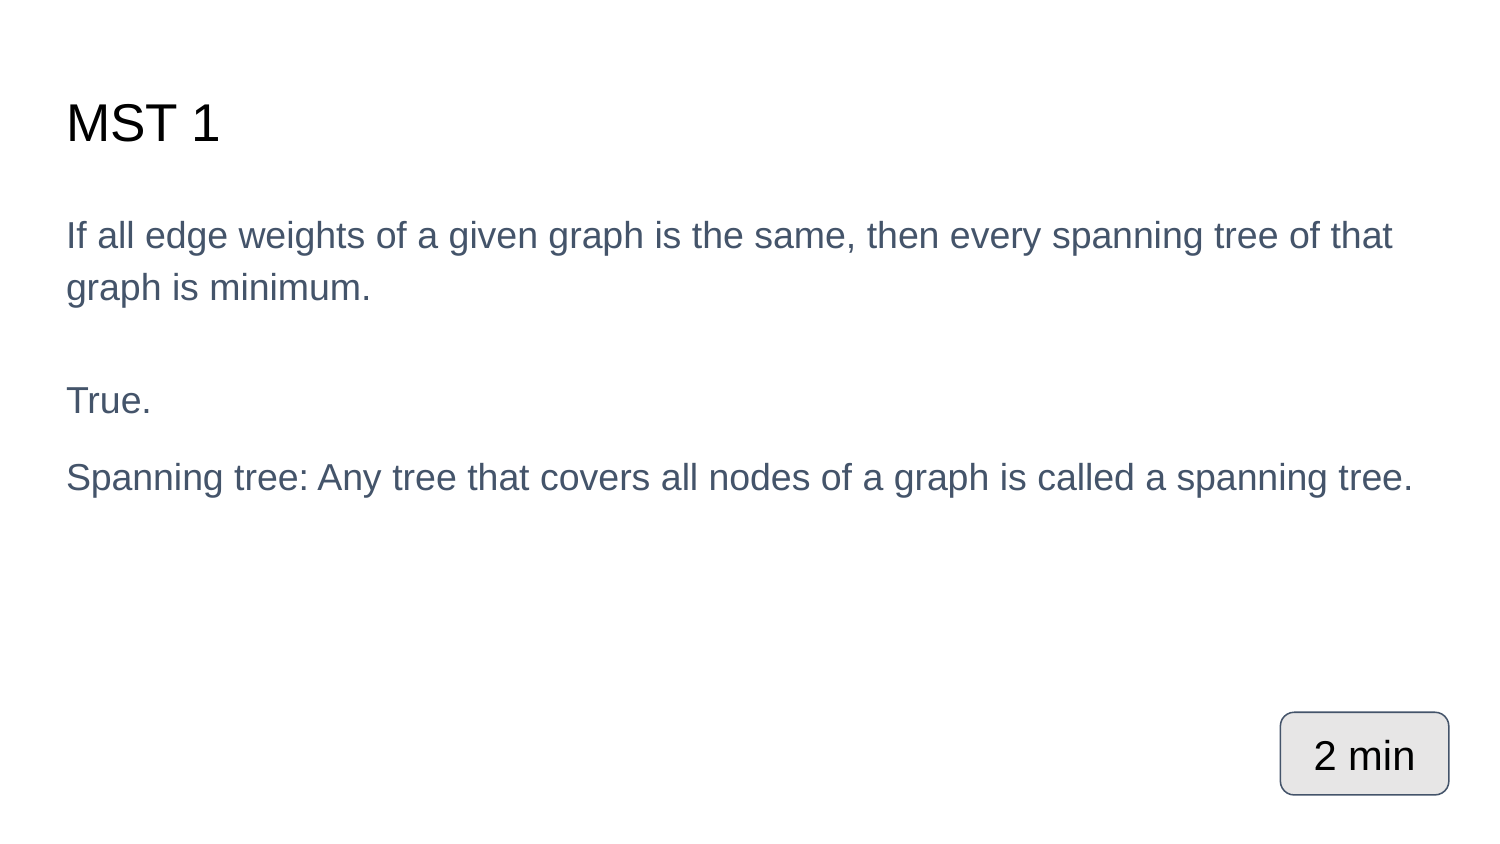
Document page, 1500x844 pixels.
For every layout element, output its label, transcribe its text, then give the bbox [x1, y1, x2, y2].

text_box 2 min [1280, 712, 1449, 795]
list If all edge weights of a given graph is the same, then every spanning tree of that graph is minimum. [51, 189, 1449, 354]
list True. Spanning tree: Any tree that covers all nodes of a graph is called a spanning tree. [51, 354, 1449, 714]
title MST 1 [51, 72, 1449, 167]
